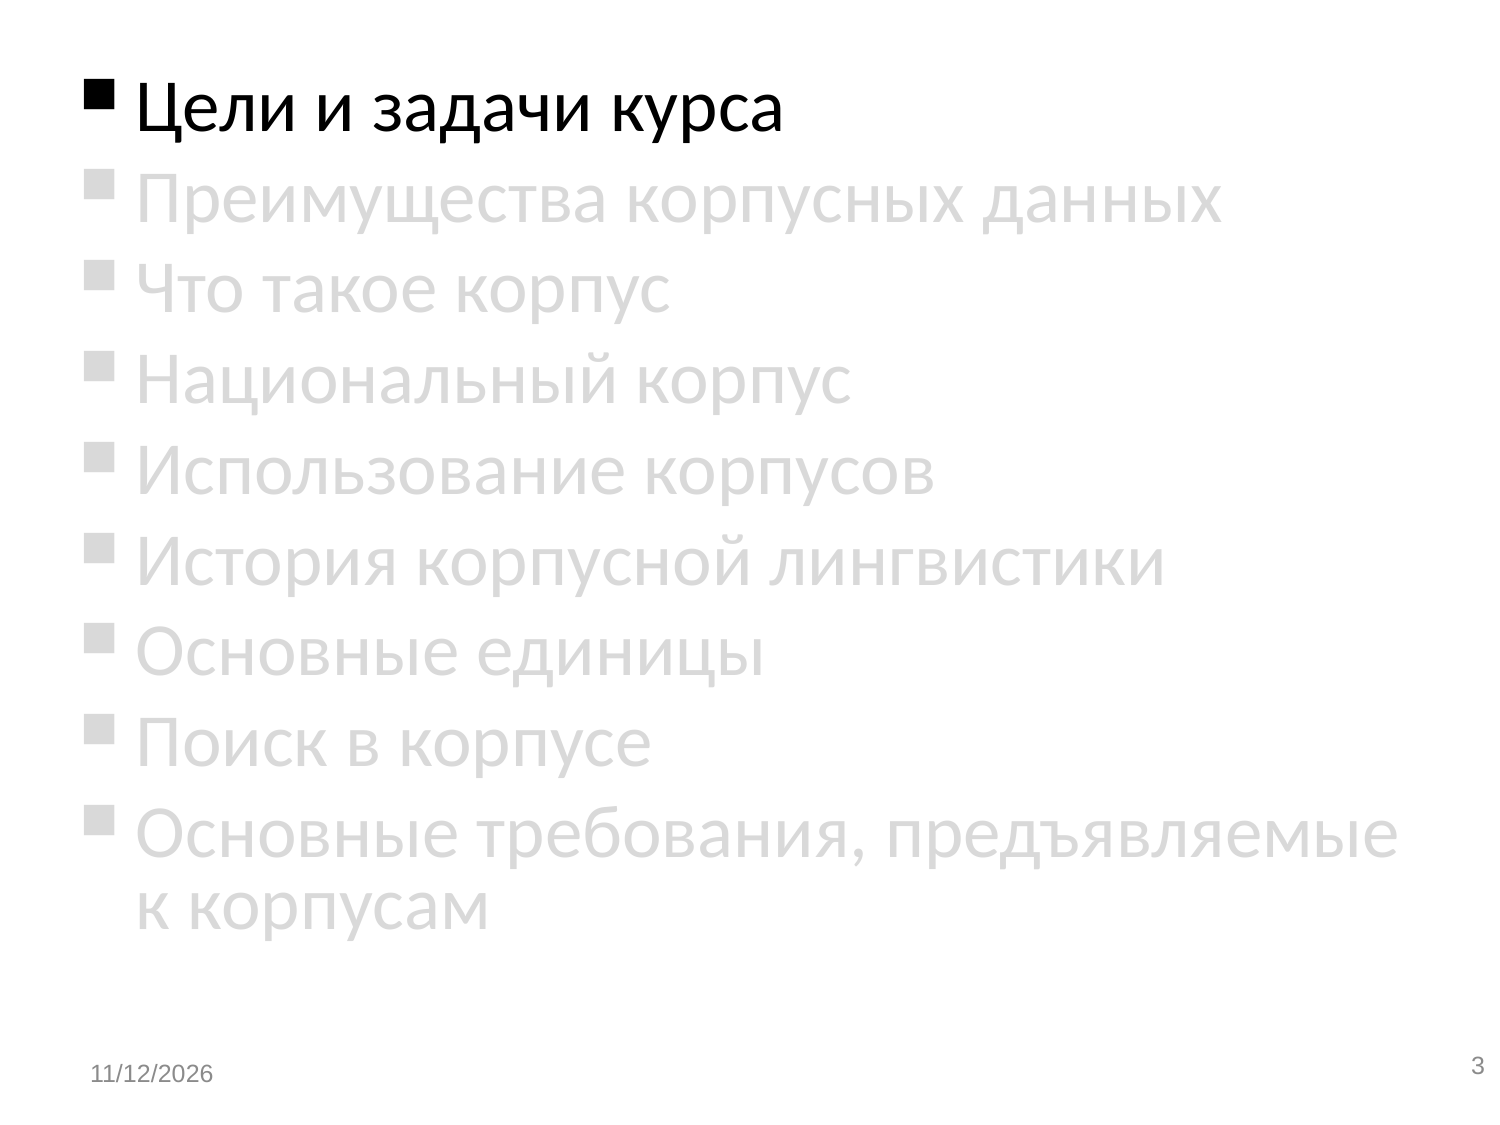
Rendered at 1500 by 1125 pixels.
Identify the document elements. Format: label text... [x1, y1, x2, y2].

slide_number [75, 1042, 425, 1103]
text_box Цели и задачи курса Преимущества корпусных данных Что такое корпус Национальный корпус Использование корпусов История корпусной лингвистики Основные единицы Поиск в корпусе Основные требования, предъявляемые к корпусам [64, 66, 1463, 994]
slide_number 3 [1149, 1025, 1500, 1104]
